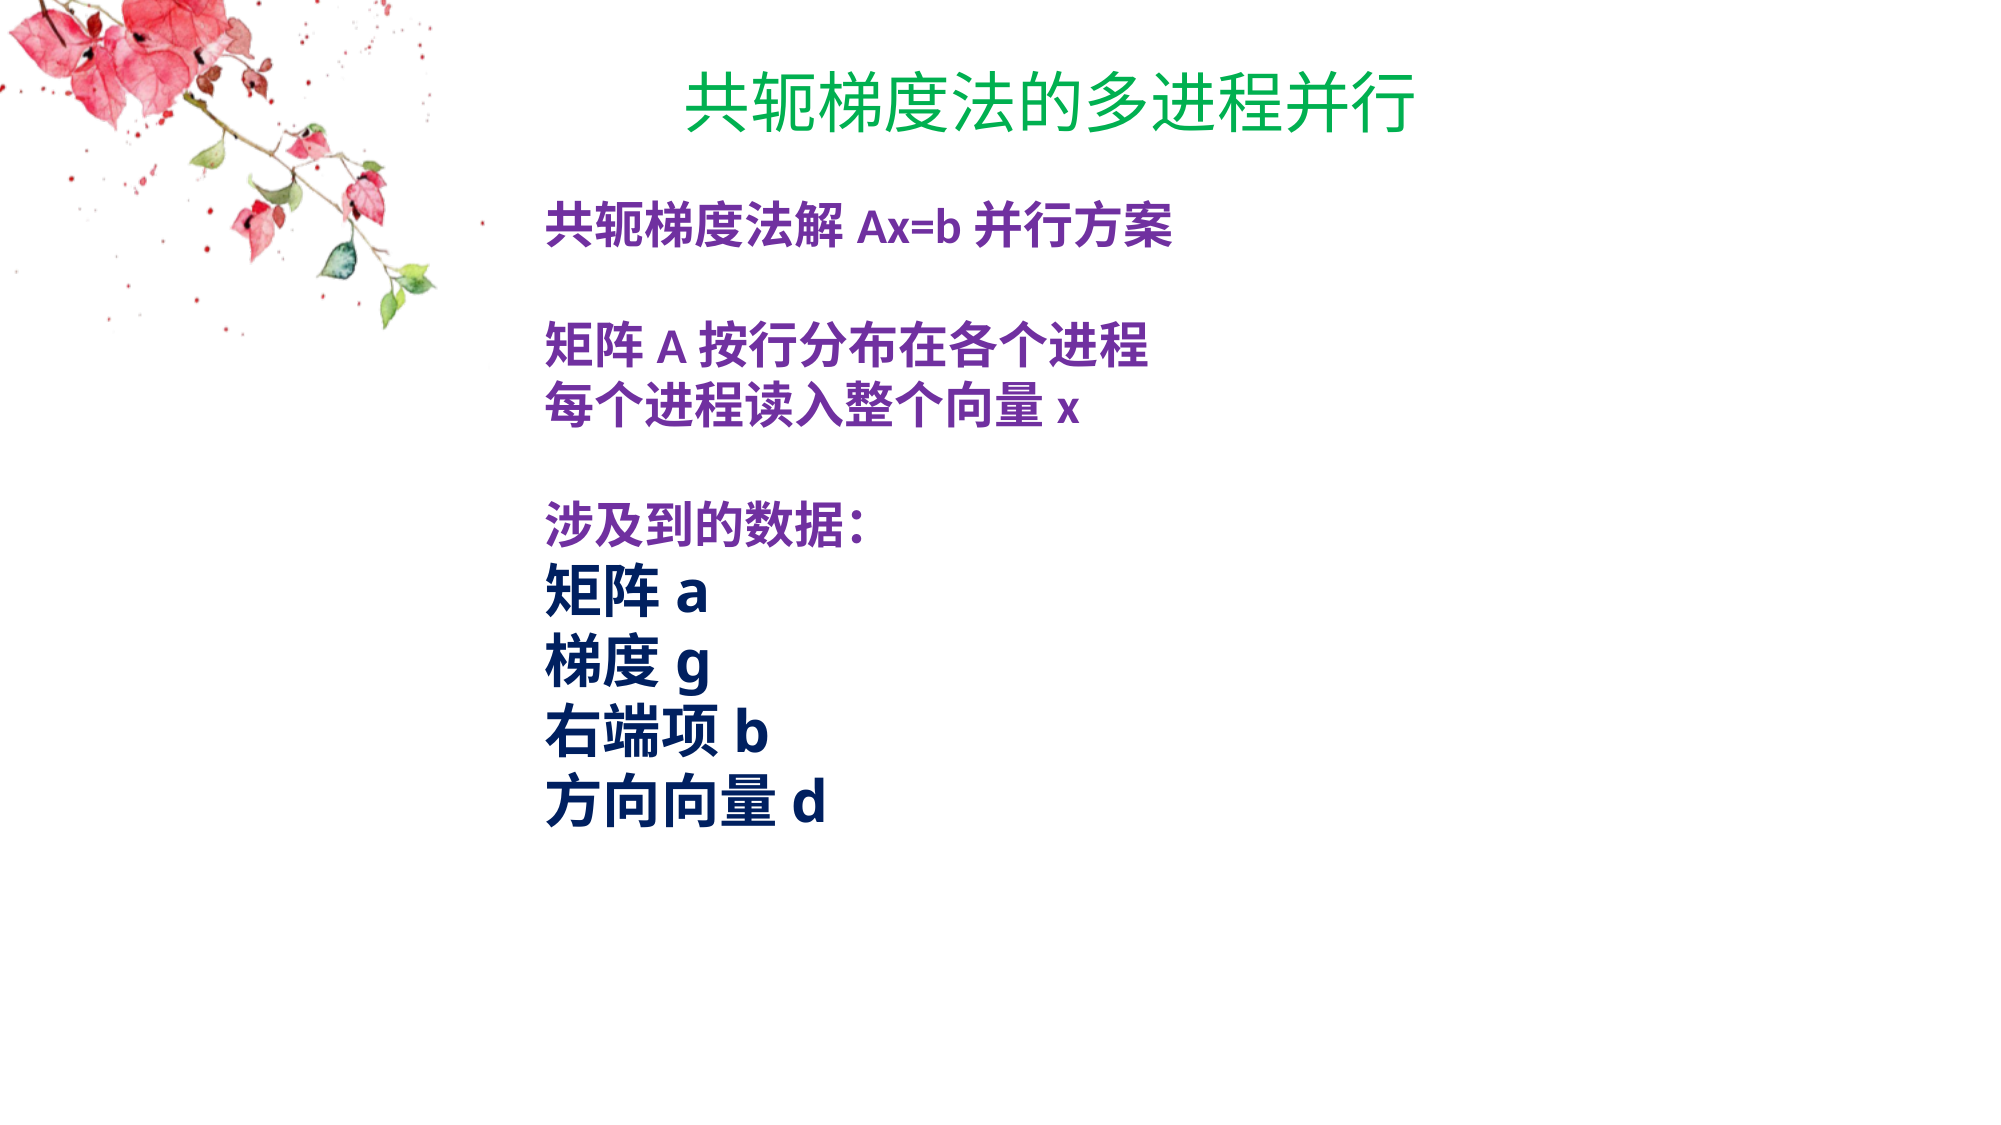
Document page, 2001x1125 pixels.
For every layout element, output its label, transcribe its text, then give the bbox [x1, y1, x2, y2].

text_box 共轭梯度法解Ax=b并行方案 矩阵A按行分布在各个进程 每个进程读入整个向量x 涉及到的数据： 矩阵a 梯度g 右端项b 方向向量d [530, 186, 1189, 842]
text_box 共轭梯度法的多进程并行 [490, 53, 1629, 185]
picture [0, 0, 490, 378]
